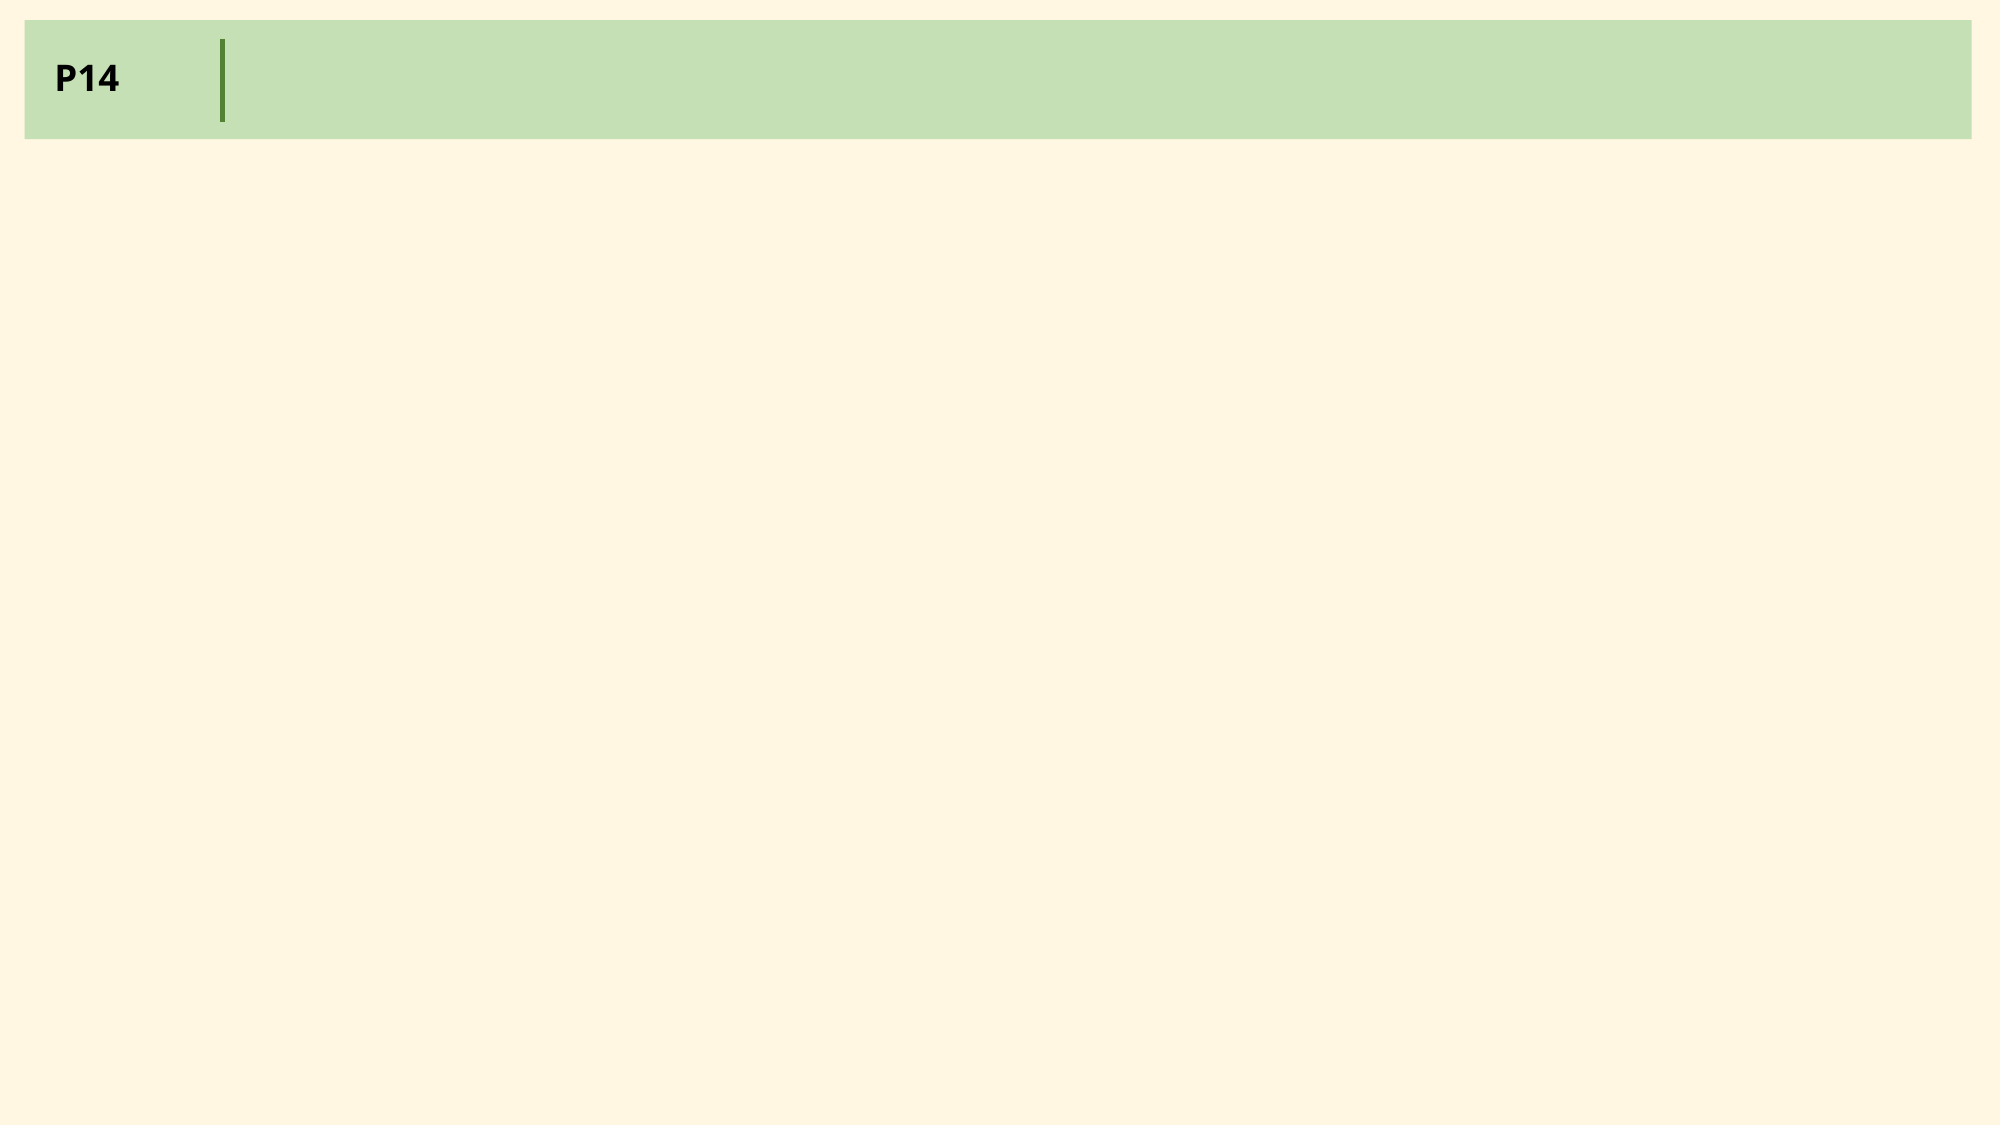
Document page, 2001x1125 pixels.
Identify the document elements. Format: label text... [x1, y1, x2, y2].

list P14 [39, 52, 208, 108]
